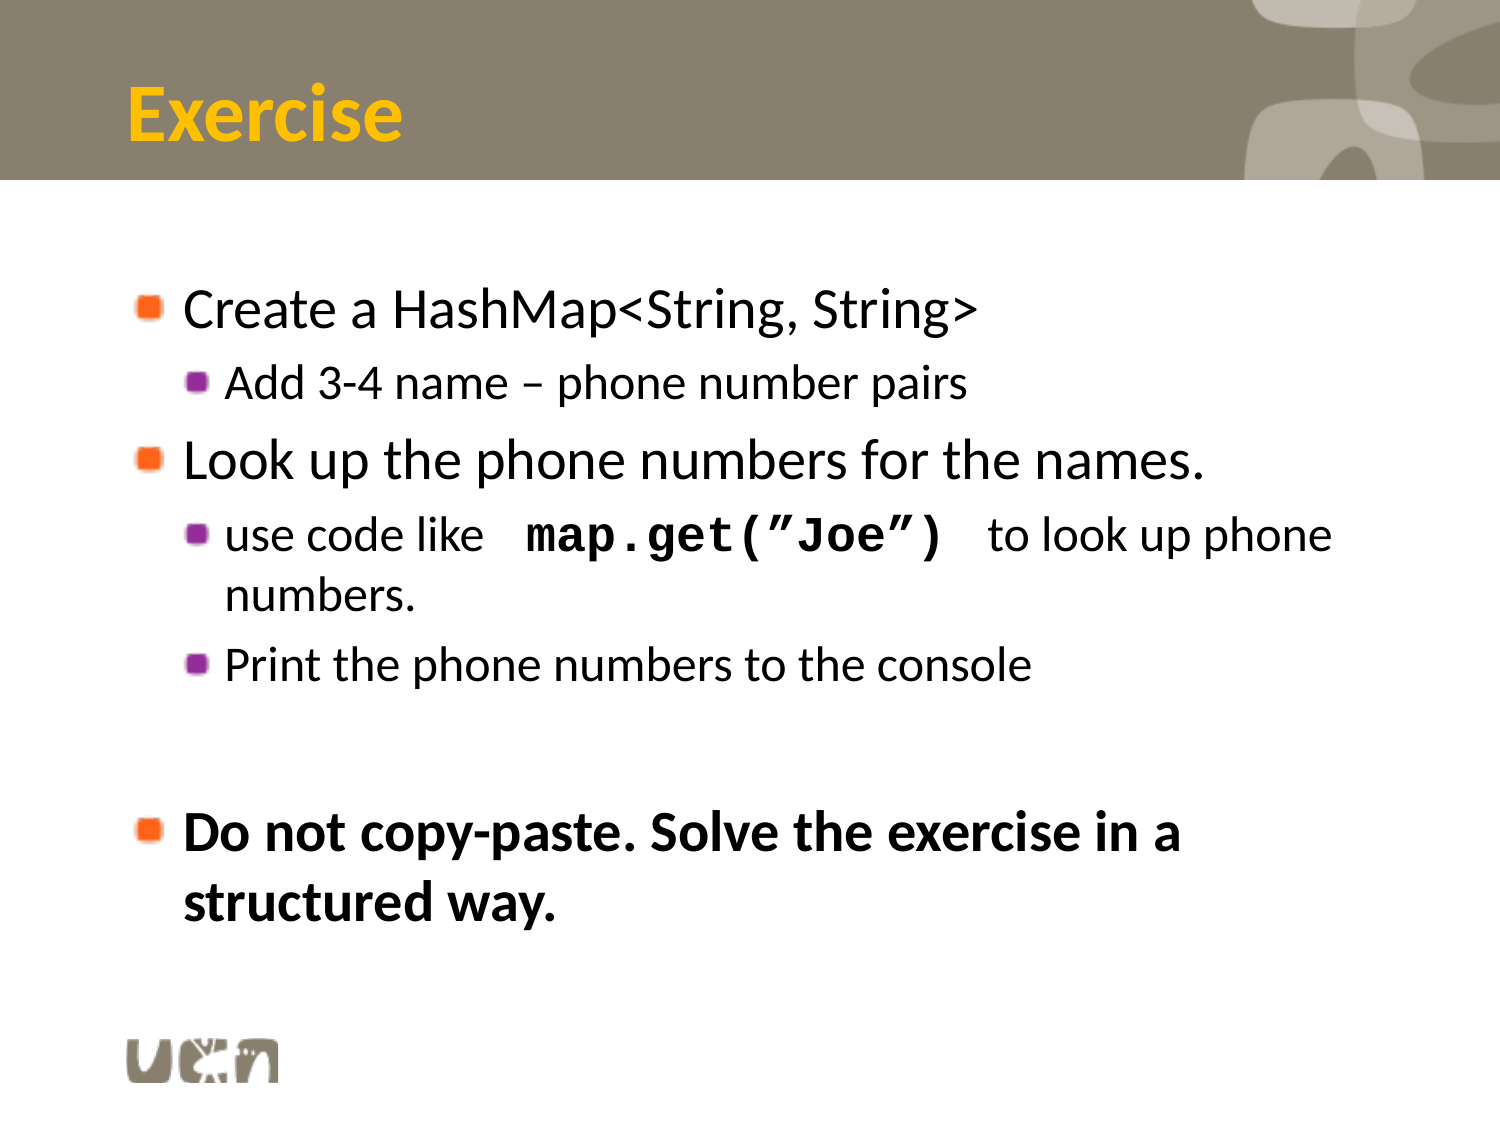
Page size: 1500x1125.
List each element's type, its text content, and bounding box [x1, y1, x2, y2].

title Exercise [111, 48, 1385, 166]
list Create a HashMap<String, String> Add 3-4 name – phone number pairs Look up the phone numbers for the names. use code like map.get(”Joe”) to look up phone numbers. Print the phone numbers to the console Do not copy-paste. Solve the exercise in a structured way. [111, 262, 1385, 1005]
